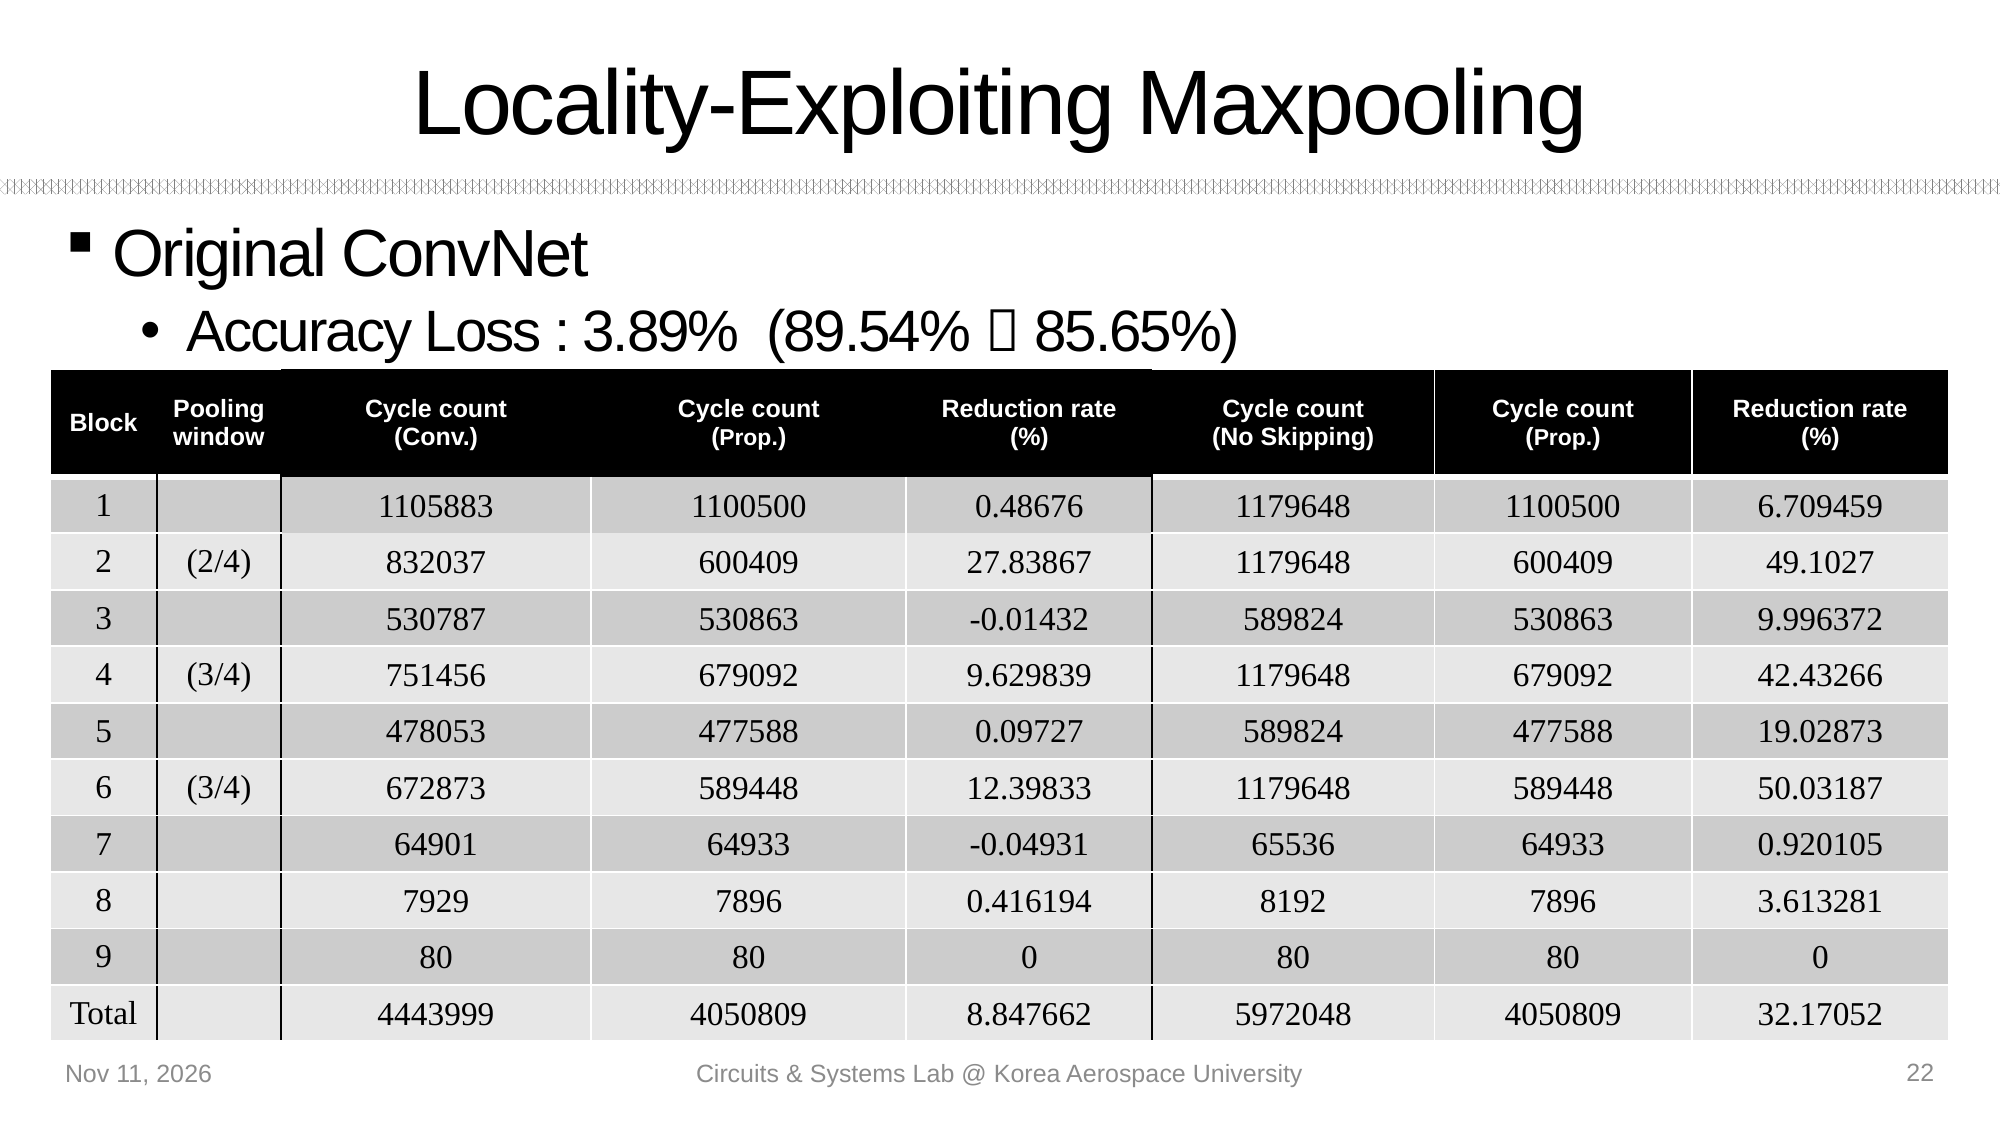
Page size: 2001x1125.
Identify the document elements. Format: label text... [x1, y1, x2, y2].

table_header Cycle count (Prop.) [591, 369, 906, 477]
footer Circuits & Systems Lab @ Korea Aerospace University [662, 1042, 1338, 1103]
table_cell 2 [51, 534, 156, 589]
table_cell 0.920105 [1693, 816, 1948, 871]
table_cell 0 [1693, 929, 1948, 984]
table_cell 7 [51, 816, 156, 871]
table_cell 477588 [1435, 704, 1691, 758]
table_header Reduction rate (%) [1693, 370, 1948, 474]
table_cell [158, 929, 280, 984]
table_cell 9 [51, 929, 156, 984]
table_cell 1179648 [1153, 534, 1434, 589]
table_cell 0 [907, 929, 1151, 984]
table_cell 530787 [282, 591, 590, 645]
table_cell [158, 816, 280, 871]
table_header Block [51, 370, 157, 474]
table_cell 1105883 [282, 477, 590, 533]
table_cell 9.996372 [1693, 591, 1948, 645]
table_cell 19.02873 [1693, 704, 1948, 758]
table_cell -0.01432 [907, 591, 1151, 645]
table_cell 9.629839 [907, 647, 1151, 702]
table_cell 0.09727 [907, 704, 1151, 758]
table_cell 477588 [592, 704, 905, 758]
table_cell -0.04931 [907, 816, 1151, 871]
table_cell 80 [282, 929, 590, 984]
table_cell 49.1027 [1693, 534, 1948, 589]
table_cell 5972048 [1153, 986, 1434, 1040]
table_cell 1179648 [1153, 647, 1434, 702]
table_cell 832037 [282, 533, 590, 589]
table_header Cycle count (No Skipping) [1152, 370, 1434, 474]
table_cell 8.847662 [907, 986, 1151, 1040]
table_cell 4443999 [282, 986, 590, 1040]
table_cell 65536 [1153, 816, 1434, 871]
table_cell 7896 [1435, 873, 1691, 928]
table_header Cycle count (Prop.) [1435, 370, 1691, 474]
table_cell 1 [51, 480, 156, 532]
table_cell [158, 591, 280, 645]
table_cell 8 [51, 873, 156, 928]
table_cell 1179648 [1153, 760, 1434, 815]
table_cell 6.709459 [1693, 480, 1948, 532]
table_cell (2/4) [158, 534, 280, 589]
table_cell [158, 986, 280, 1040]
table_cell (3/4) [158, 760, 280, 815]
table_cell 0.416194 [907, 873, 1151, 928]
title Locality-Exploiting Maxpooling [50, 32, 1950, 163]
table_cell 589824 [1153, 591, 1434, 645]
table_header Pooling window [157, 370, 281, 474]
table_cell 600409 [1435, 534, 1691, 589]
table_cell (3/4) [158, 647, 280, 702]
table_cell [158, 873, 280, 928]
table_cell 80 [592, 929, 905, 984]
table_cell 3.613281 [1693, 873, 1948, 928]
table_cell Total [51, 986, 156, 1040]
table_cell [158, 704, 280, 758]
slide_number 12-Aug-21 [50, 1042, 500, 1103]
table_cell 589448 [1435, 760, 1691, 815]
table_cell 530863 [1435, 591, 1691, 645]
slide_number 22 [1493, 1042, 1950, 1102]
table_cell 4050809 [592, 986, 905, 1040]
table_cell 751456 [282, 647, 590, 702]
table_cell 478053 [282, 704, 590, 758]
table_cell 1179648 [1153, 480, 1434, 532]
table_cell 3 [51, 591, 156, 645]
table_cell 64933 [592, 816, 905, 871]
table_cell 672873 [282, 760, 590, 815]
table_cell 4050809 [1435, 986, 1691, 1040]
table_cell 42.43266 [1693, 647, 1948, 702]
table_cell 64933 [1435, 816, 1691, 871]
table_cell 6 [51, 760, 156, 815]
table_cell 80 [1153, 929, 1434, 984]
table_cell 589824 [1153, 704, 1434, 758]
table_cell 530863 [592, 591, 905, 645]
table_cell 27.83867 [907, 533, 1151, 589]
table_cell 32.17052 [1693, 986, 1948, 1040]
table_cell 600409 [592, 533, 905, 589]
table_cell 679092 [592, 647, 905, 702]
table_cell 5 [51, 704, 156, 758]
table_cell 0.48676 [907, 477, 1151, 533]
table_cell 64901 [282, 816, 590, 871]
table_cell 50.03187 [1693, 760, 1948, 815]
table_cell 1100500 [1435, 480, 1691, 532]
table_cell 7896 [592, 873, 905, 928]
table_cell 8192 [1153, 873, 1434, 928]
table_cell 80 [1435, 929, 1691, 984]
table_cell 4 [51, 647, 156, 702]
list Original ConvNet Accuracy Loss : 3.89% (89.54%  85.65%) [50, 211, 1950, 369]
table_cell 679092 [1435, 647, 1691, 702]
table_cell 1100500 [592, 477, 905, 533]
table_header Cycle count (Conv.) [281, 369, 591, 477]
table_cell 7929 [282, 873, 590, 928]
table_cell 589448 [592, 760, 905, 815]
table_cell 12.39833 [907, 760, 1151, 815]
table_header Reduction rate (%) [906, 369, 1152, 477]
table_cell [158, 480, 280, 532]
